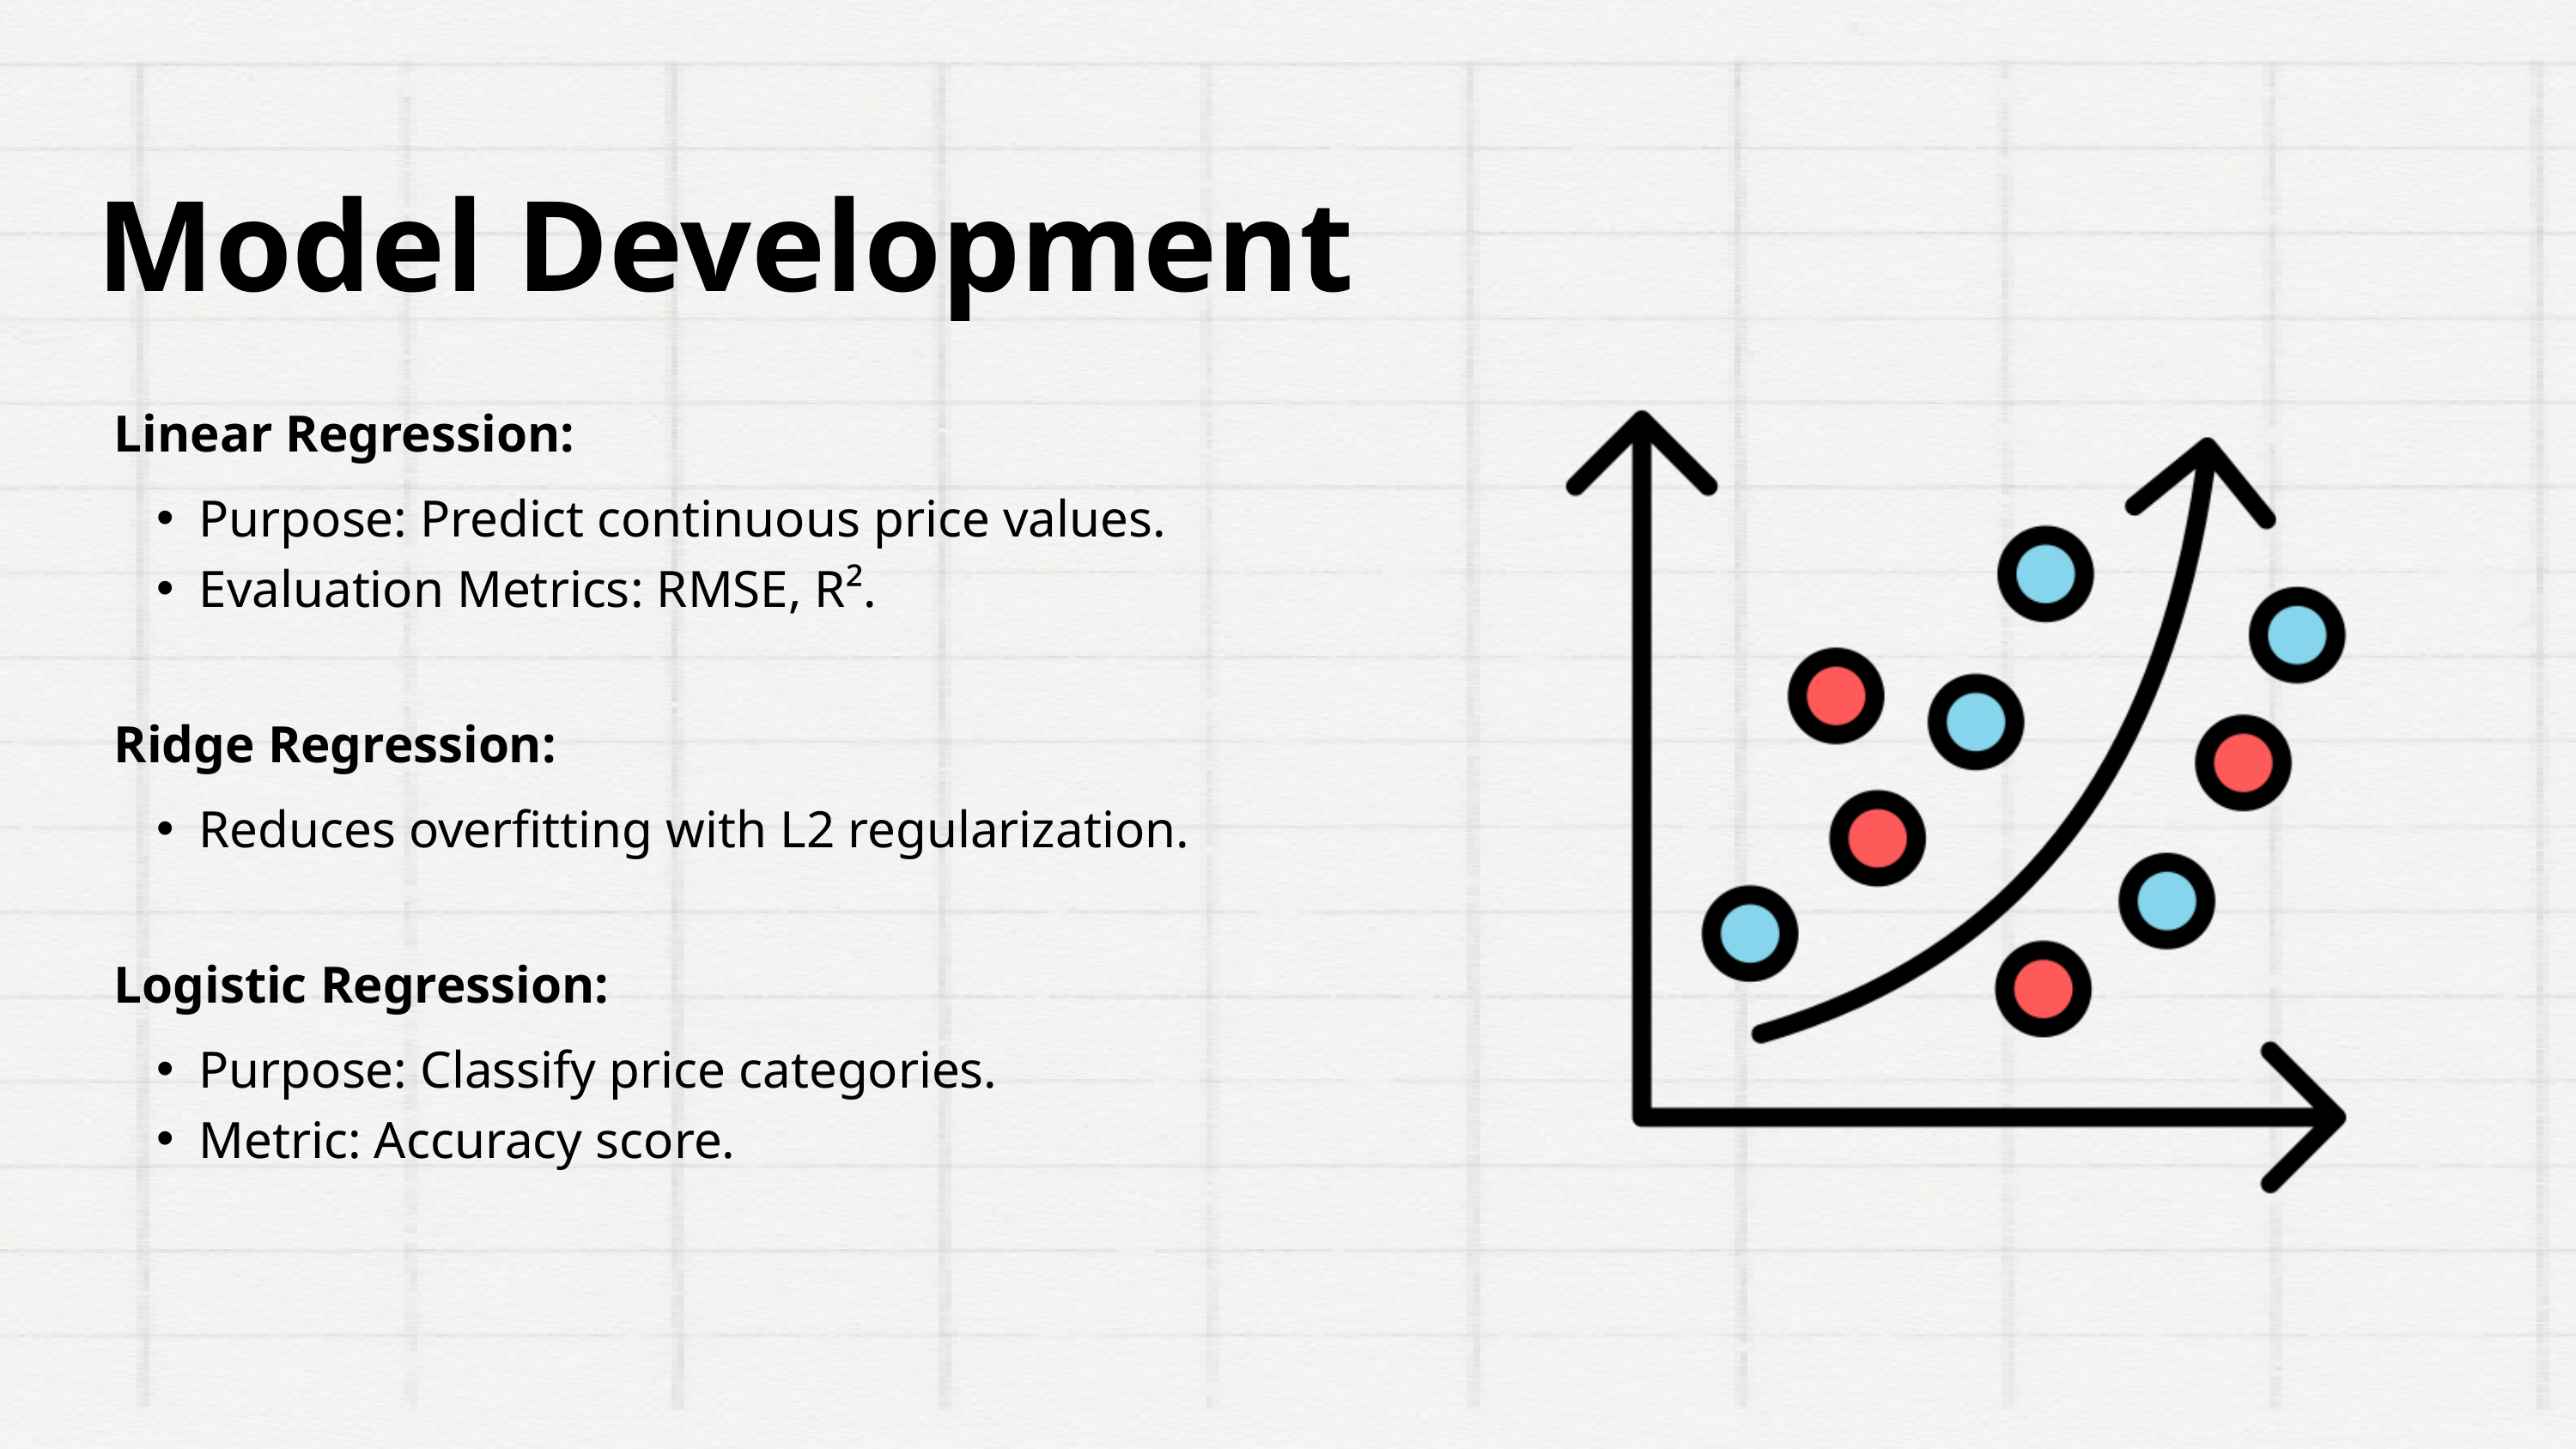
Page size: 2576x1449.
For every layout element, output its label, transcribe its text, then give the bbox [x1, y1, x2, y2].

text_box Linear Regression: Purpose: Predict continuous price values. Evaluation Metrics: RMSE, R². Ridge Regression: Reduces overfitting with L2 regularization. Logistic Regression: Purpose: Classify price categories. Metric: Accuracy score. [113, 377, 1550, 1309]
text_box Model Development [96, 195, 1979, 317]
text_box [0, 0, 2576, 1449]
text_box [1550, 395, 2364, 1210]
